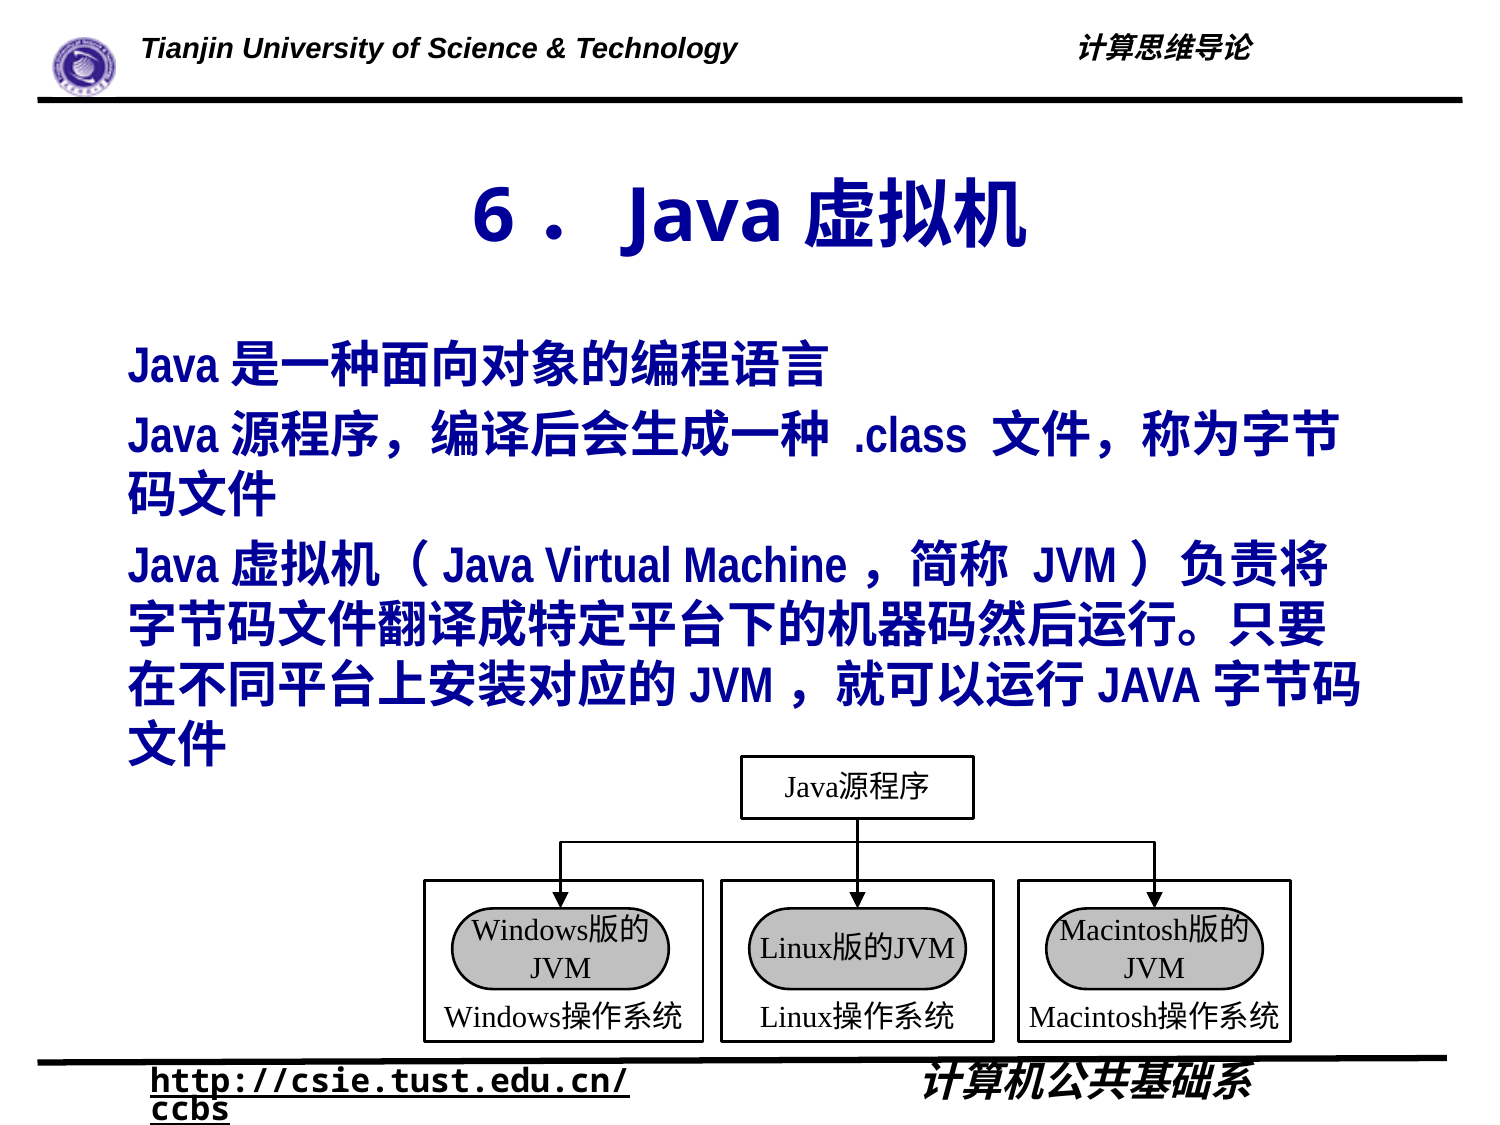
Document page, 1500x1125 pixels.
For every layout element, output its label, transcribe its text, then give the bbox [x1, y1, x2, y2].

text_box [419, 751, 1296, 1047]
list Java是一种面向对象的编程语言 Java源程序，编译后会生成一种 .class 文件，称为字节码文件 Java虚拟机（Java Virtual Machine，简称 JVM）负责将字节码文件翻译成特定平台下的机器码然后运行。只要在不同平台上安装对应的JVM，就可以运行JAVA字节码文件 [112, 324, 1388, 1000]
title 6．Java虚拟机 [112, 99, 1388, 288]
picture [52, 37, 116, 97]
